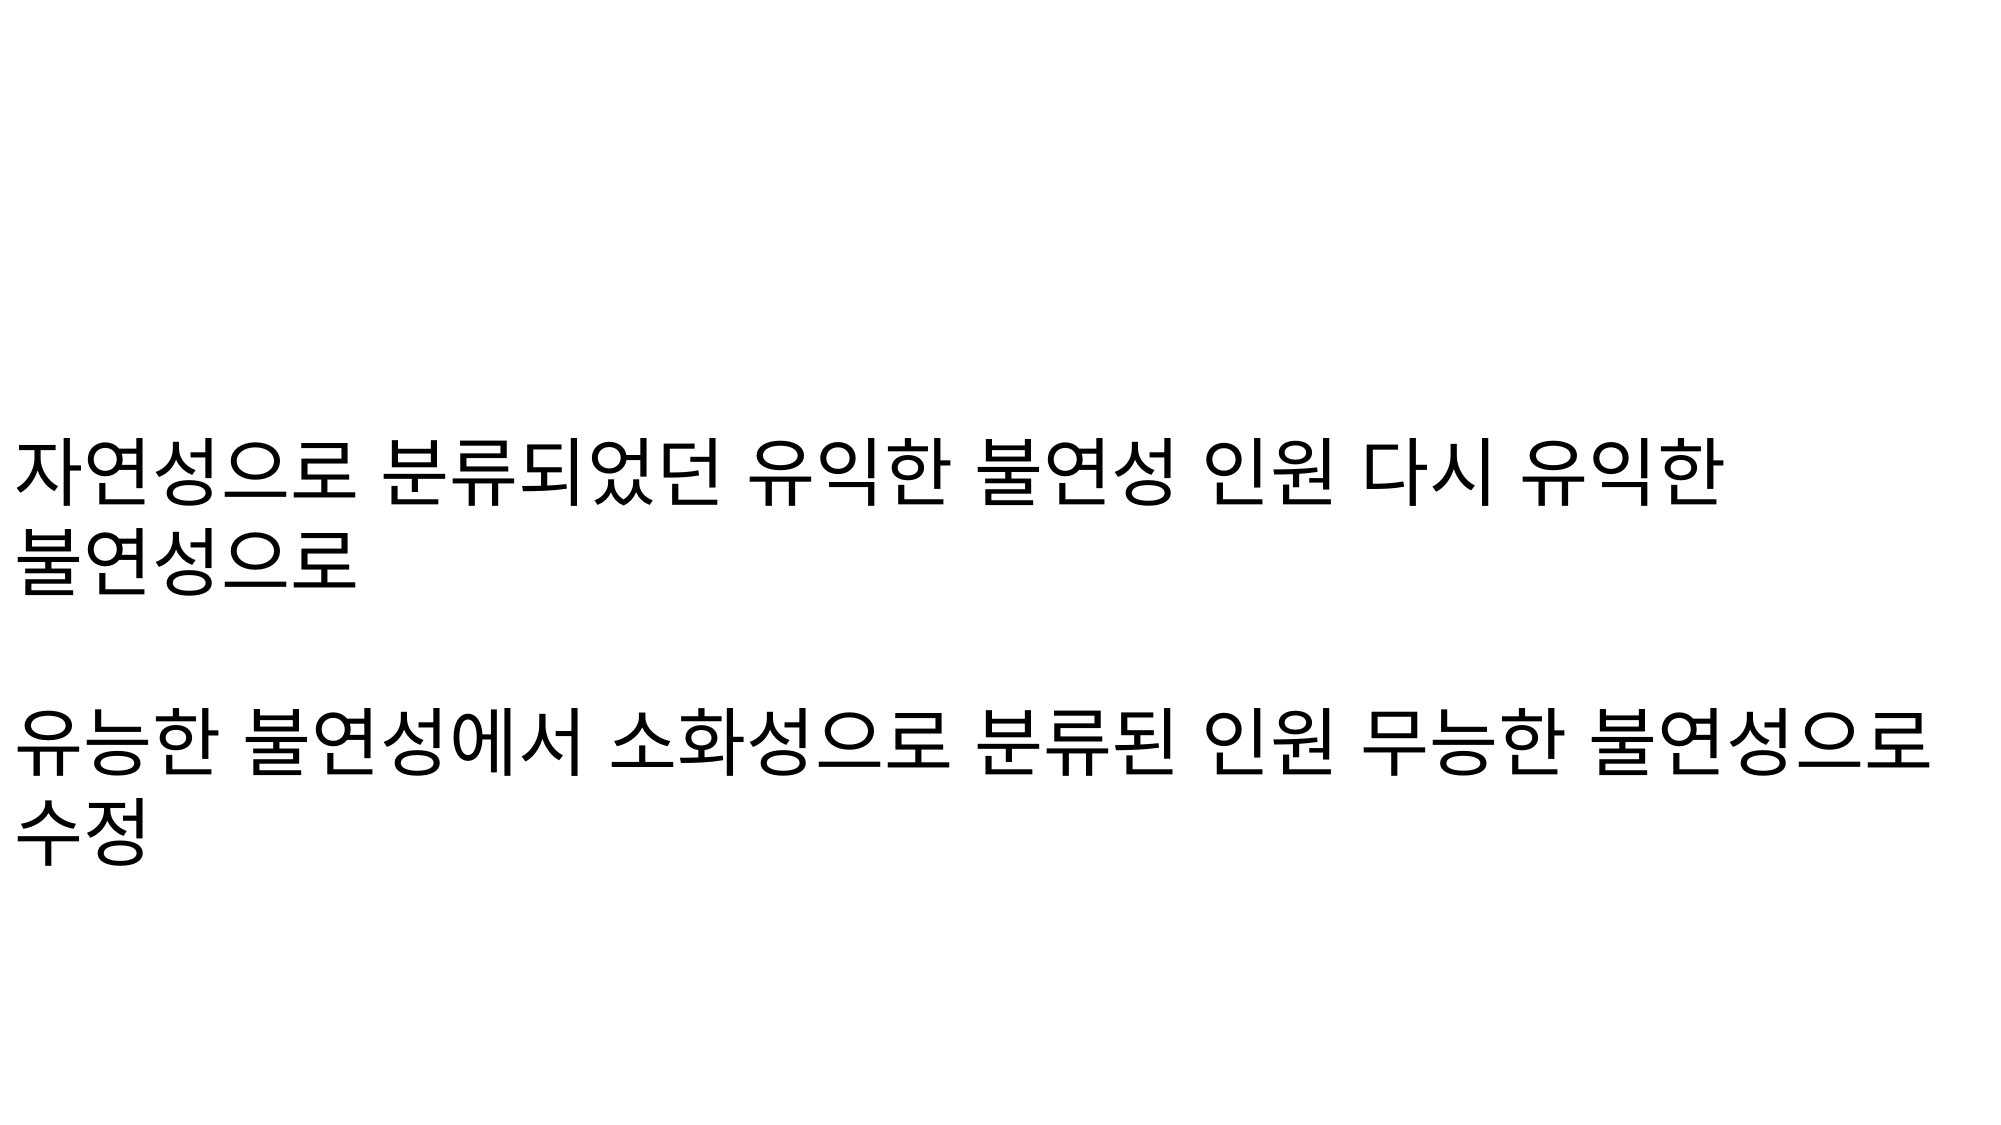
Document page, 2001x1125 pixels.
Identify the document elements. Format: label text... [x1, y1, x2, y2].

text_box 자연성으로 분류되었던 유익한 불연성 인원 다시 유익한 불연성으로 유능한 불연성에서 소화성으로 분류된 인원 무능한 불연성으로 수정 [0, 418, 1978, 884]
